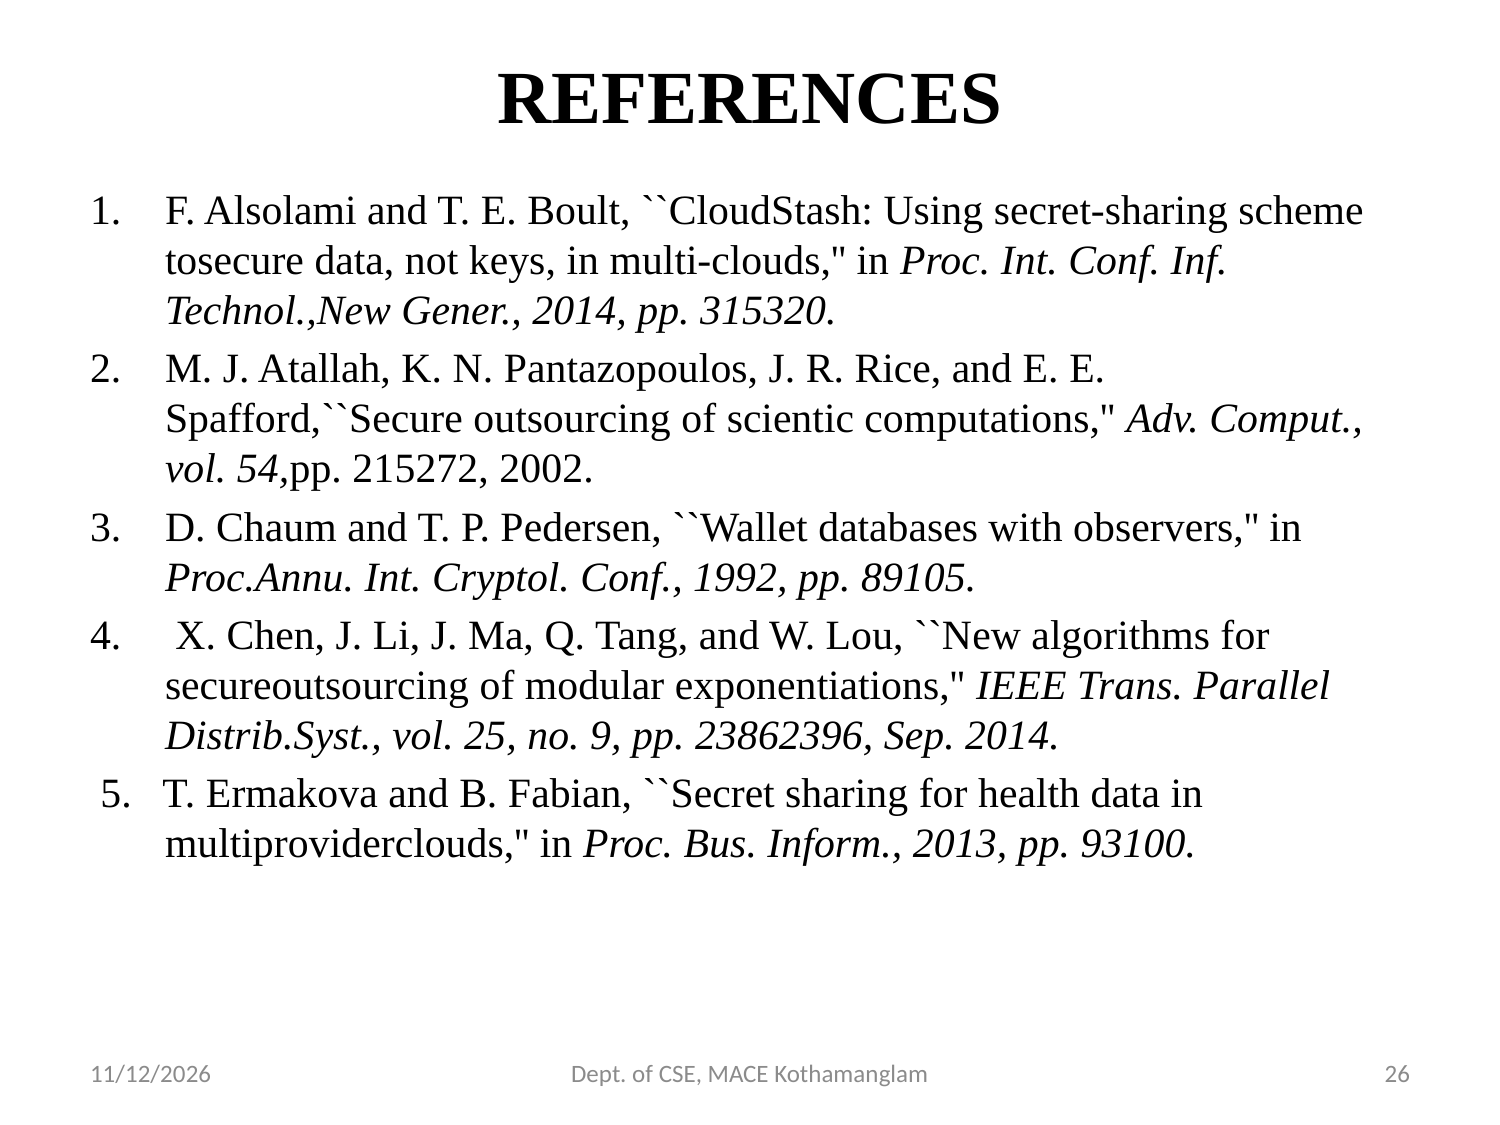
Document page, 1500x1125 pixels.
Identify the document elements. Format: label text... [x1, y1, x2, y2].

footer Dept. of CSE, MACE Kothamanglam [512, 1042, 988, 1103]
slide_number 26 [1074, 1042, 1425, 1103]
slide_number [75, 1042, 425, 1103]
list F. Alsolami and T. E. Boult, ``CloudStash: Using secret-sharing scheme tosecure data, not keys, in multi-clouds,'' in Proc. Int. Conf. Inf. Technol.,New Gener., 2014, pp. 315320. M. J. Atallah, K. N. Pantazopoulos, J. R. Rice, and E. E. Spafford,``Secure outsourcing of scientic computations,'' Adv. Comput., vol. 54,pp. 215272, 2002. D. Chaum and T. P. Pedersen, ``Wallet databases with observers,'' in Proc.Annu. Int. Cryptol. Conf., 1992, pp. 89105. X. Chen, J. Li, J. Ma, Q. Tang, and W. Lou, ``New algorithms for secureoutsourcing of modular exponentiations,'' IEEE Trans. Parallel Distrib.Syst., vol. 25, no. 9, pp. 23862396, Sep. 2014. 5. T. Ermakova and B. Fabian, ``Secret sharing for health data in multiproviderclouds,'' in Proc. Bus. Inform., 2013, pp. 93100. [75, 174, 1425, 1005]
title REFERENCES [75, 45, 1425, 174]
